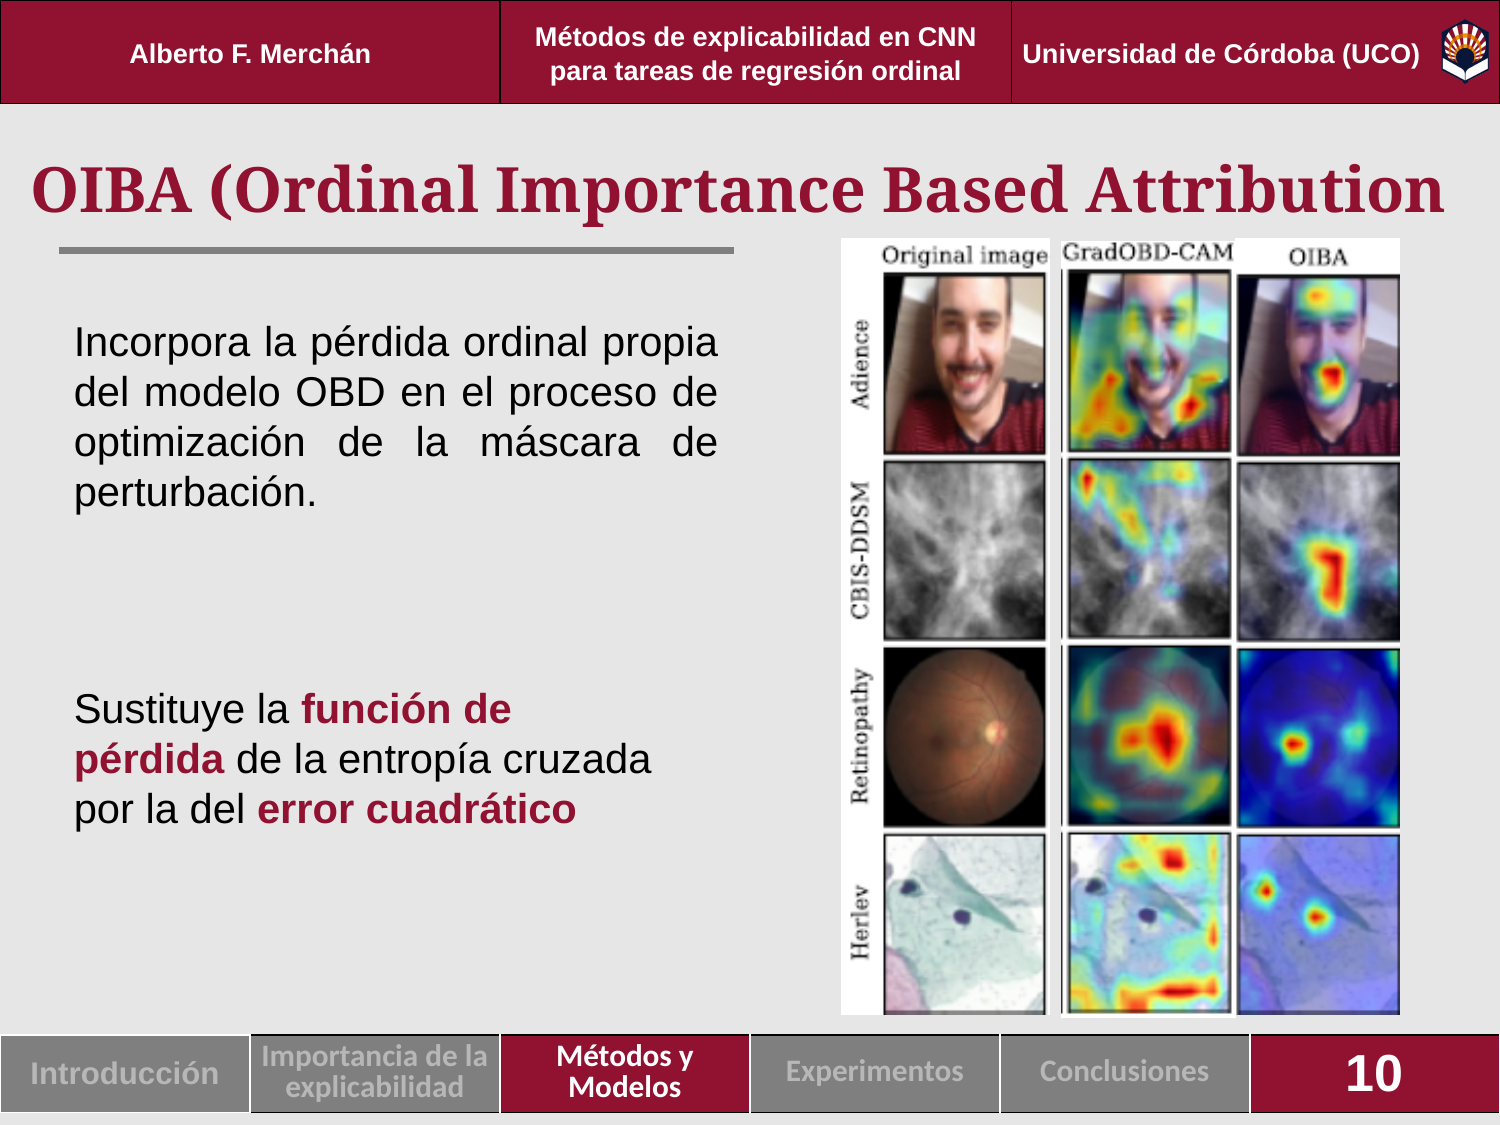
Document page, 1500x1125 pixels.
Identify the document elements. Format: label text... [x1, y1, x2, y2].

table_header Alberto F. Merchán [1, 1, 499, 103]
table_header Introducción [1, 1036, 249, 1112]
picture [1429, 16, 1500, 87]
table_header Conclusiones [1001, 1036, 1249, 1112]
table_header Métodos y Modelos [501, 1036, 749, 1112]
text_box OIBA (Ordinal Importance Based Attribution [15, 135, 1500, 239]
text_box Sustituye la función de pérdida de la entropía cruzada por la del error cuadrático [58, 666, 674, 847]
table_header Universidad de Córdoba (UCO) [1012, 1, 1499, 103]
table_header 10 [1251, 1036, 1499, 1112]
text_box Incorpora la pérdida ordinal propia del modelo OBD en el proceso de optimización de la máscara de perturbación. [58, 300, 734, 531]
table_header Importancia de la explicabilidad [251, 1036, 499, 1112]
table_header Experimentos [751, 1036, 999, 1112]
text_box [840, 238, 1400, 1018]
table_header Métodos de explicabilidad en CNN para tareas de regresión ordinal [501, 1, 1011, 103]
